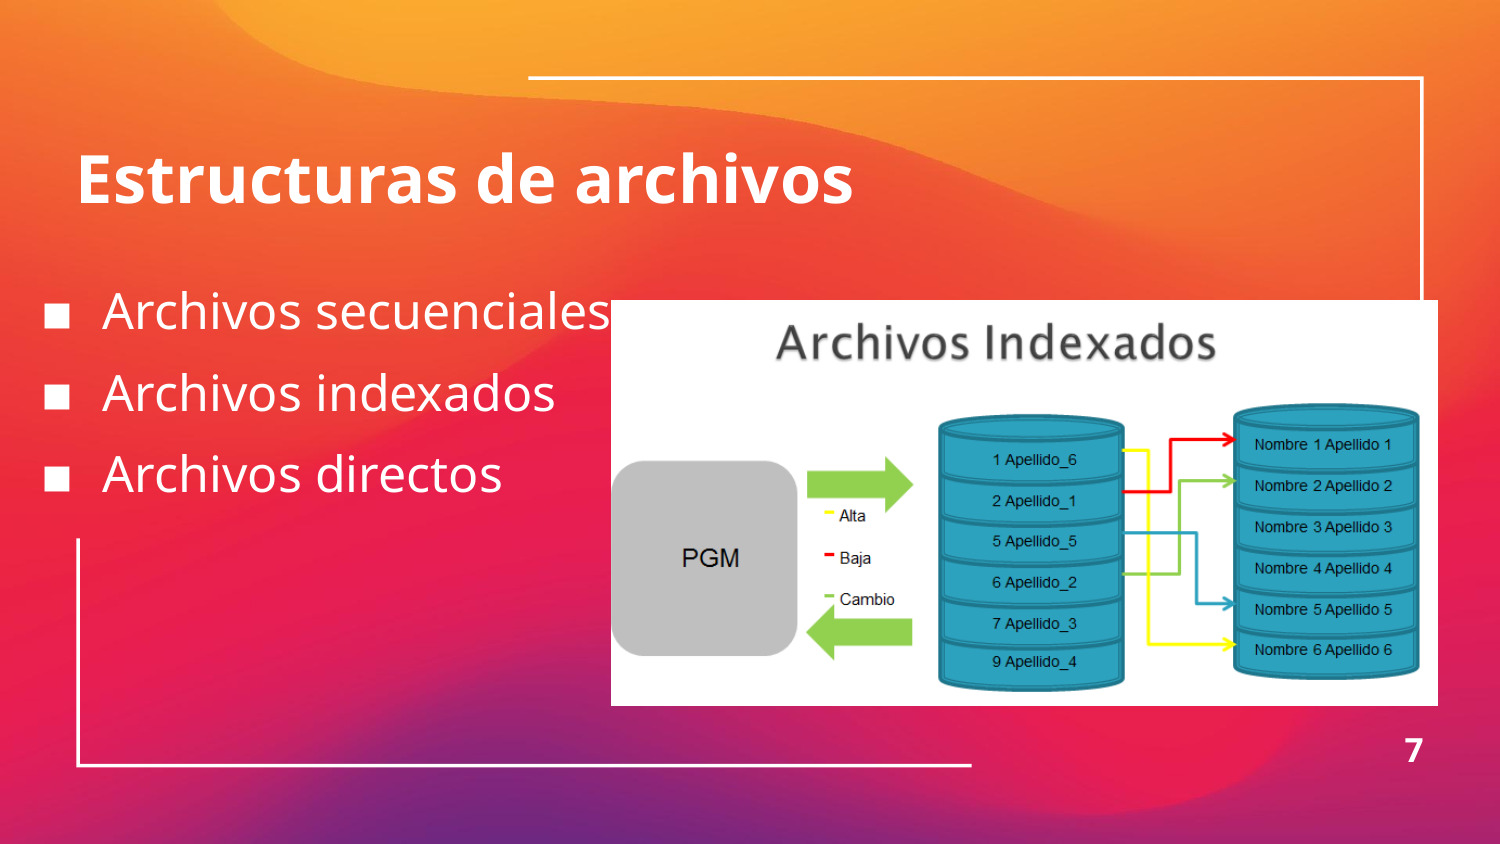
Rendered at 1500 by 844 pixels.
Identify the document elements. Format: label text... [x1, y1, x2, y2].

slide_number 7 [1347, 714, 1424, 775]
title Estructuras de archivos [75, 157, 1271, 218]
list Archivos secuenciales Archivos indexados Archivos directos [27, 270, 702, 736]
picture [0, 0, 1500, 844]
